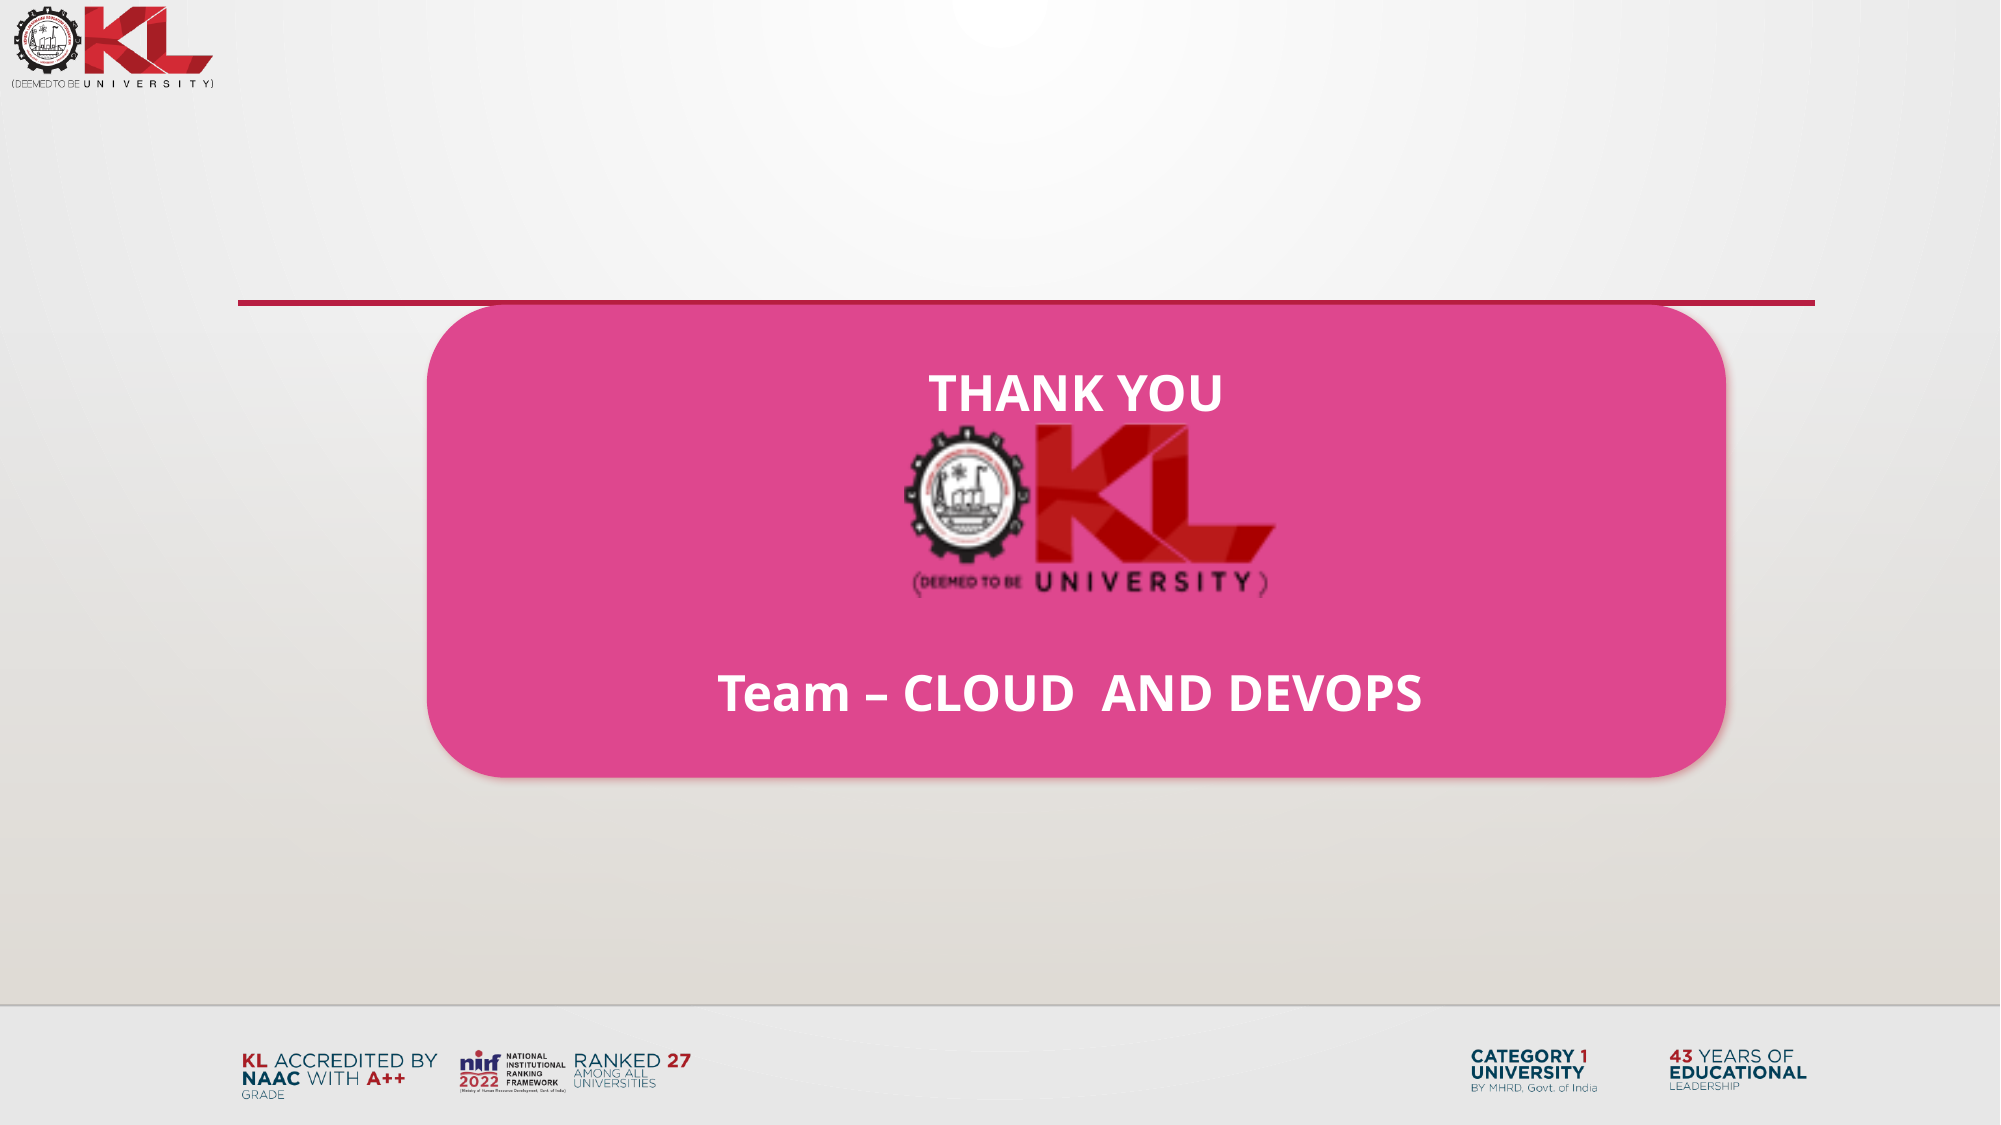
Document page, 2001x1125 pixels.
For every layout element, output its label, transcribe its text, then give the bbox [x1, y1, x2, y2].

picture [238, 1045, 716, 1103]
picture [1447, 1045, 1814, 1101]
picture [12, 5, 213, 88]
text_box THANK YOU Team – CLOUD and devops [425, 303, 1728, 779]
picture [904, 419, 1436, 598]
